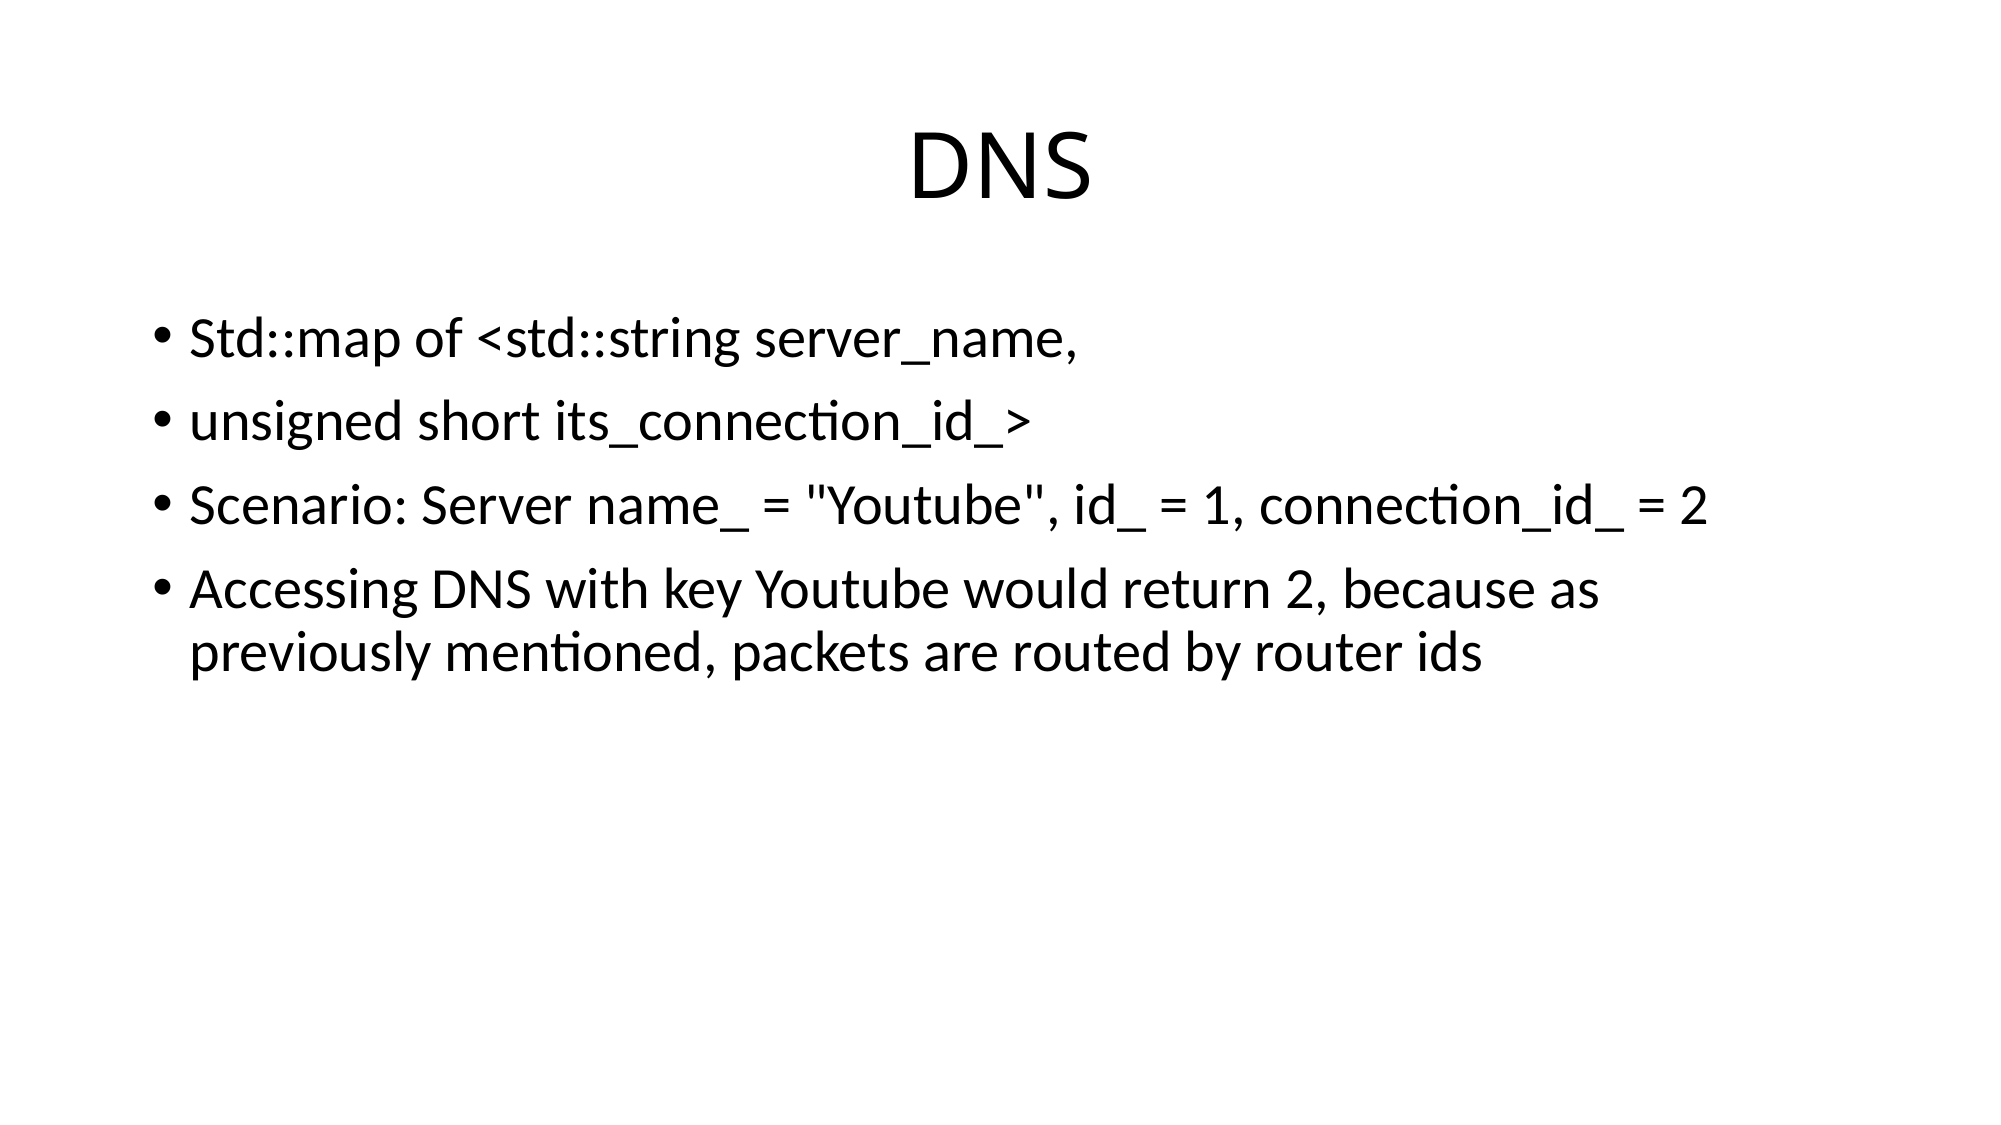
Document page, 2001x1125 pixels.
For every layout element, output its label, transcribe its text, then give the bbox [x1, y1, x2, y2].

title DNS [137, 59, 1863, 278]
list Std::map of <std::string server_name, unsigned short its_connection_id_> Scenario: Server name_ = "Youtube", id_ = 1, connection_id_ = 2 Accessing DNS with key Youtube would return 2, because as previously mentioned, packets are routed by router ids [137, 299, 1863, 1014]
